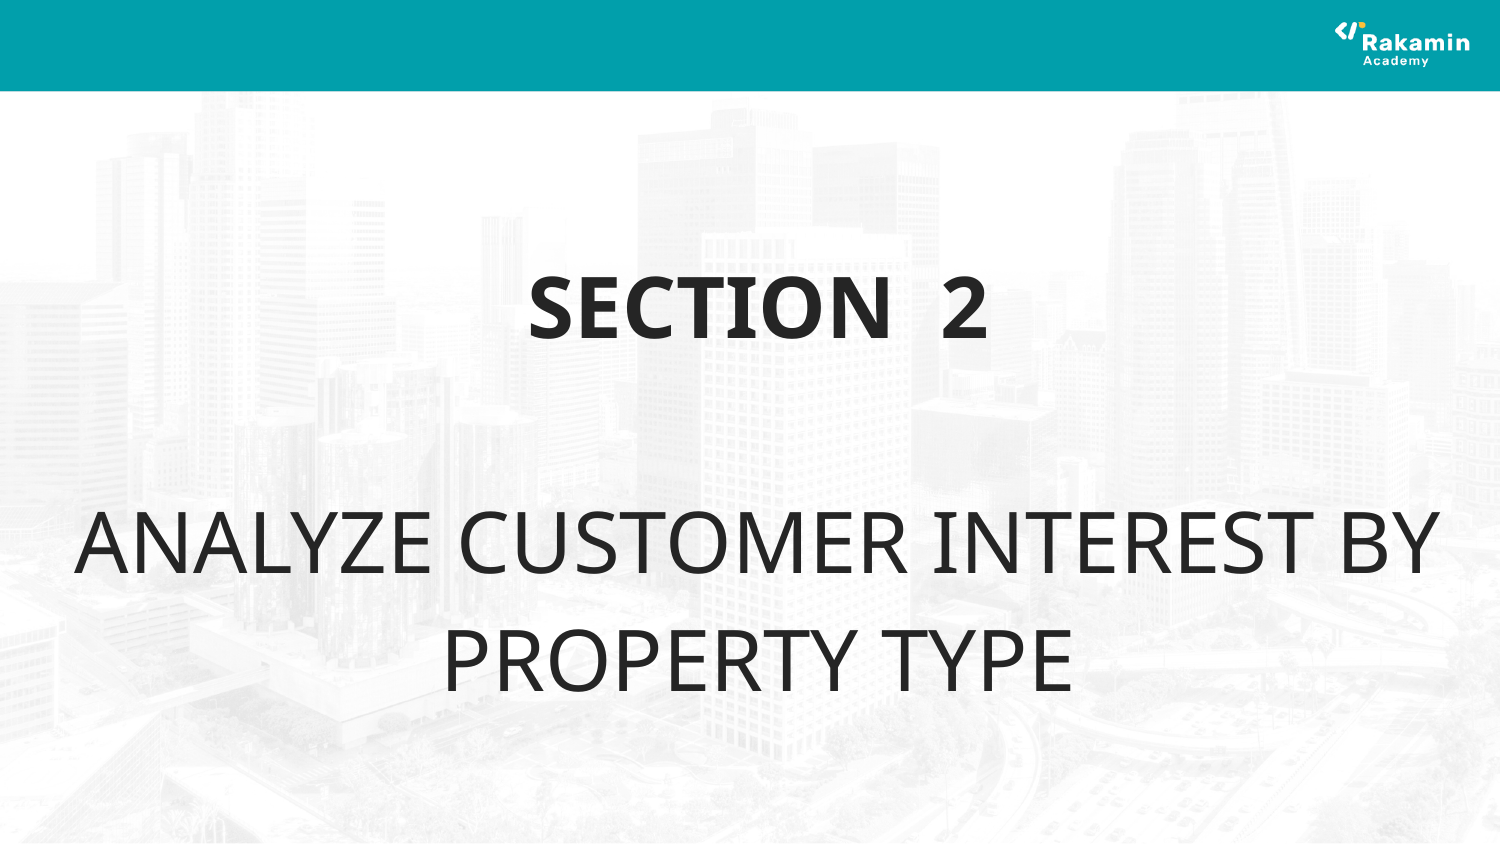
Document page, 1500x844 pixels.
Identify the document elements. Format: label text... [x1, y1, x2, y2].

list SECTION 2 ANALYZE CUSTOMER INTEREST BY PROPERTY TYPE [37, 222, 1463, 725]
picture [0, 0, 1500, 844]
